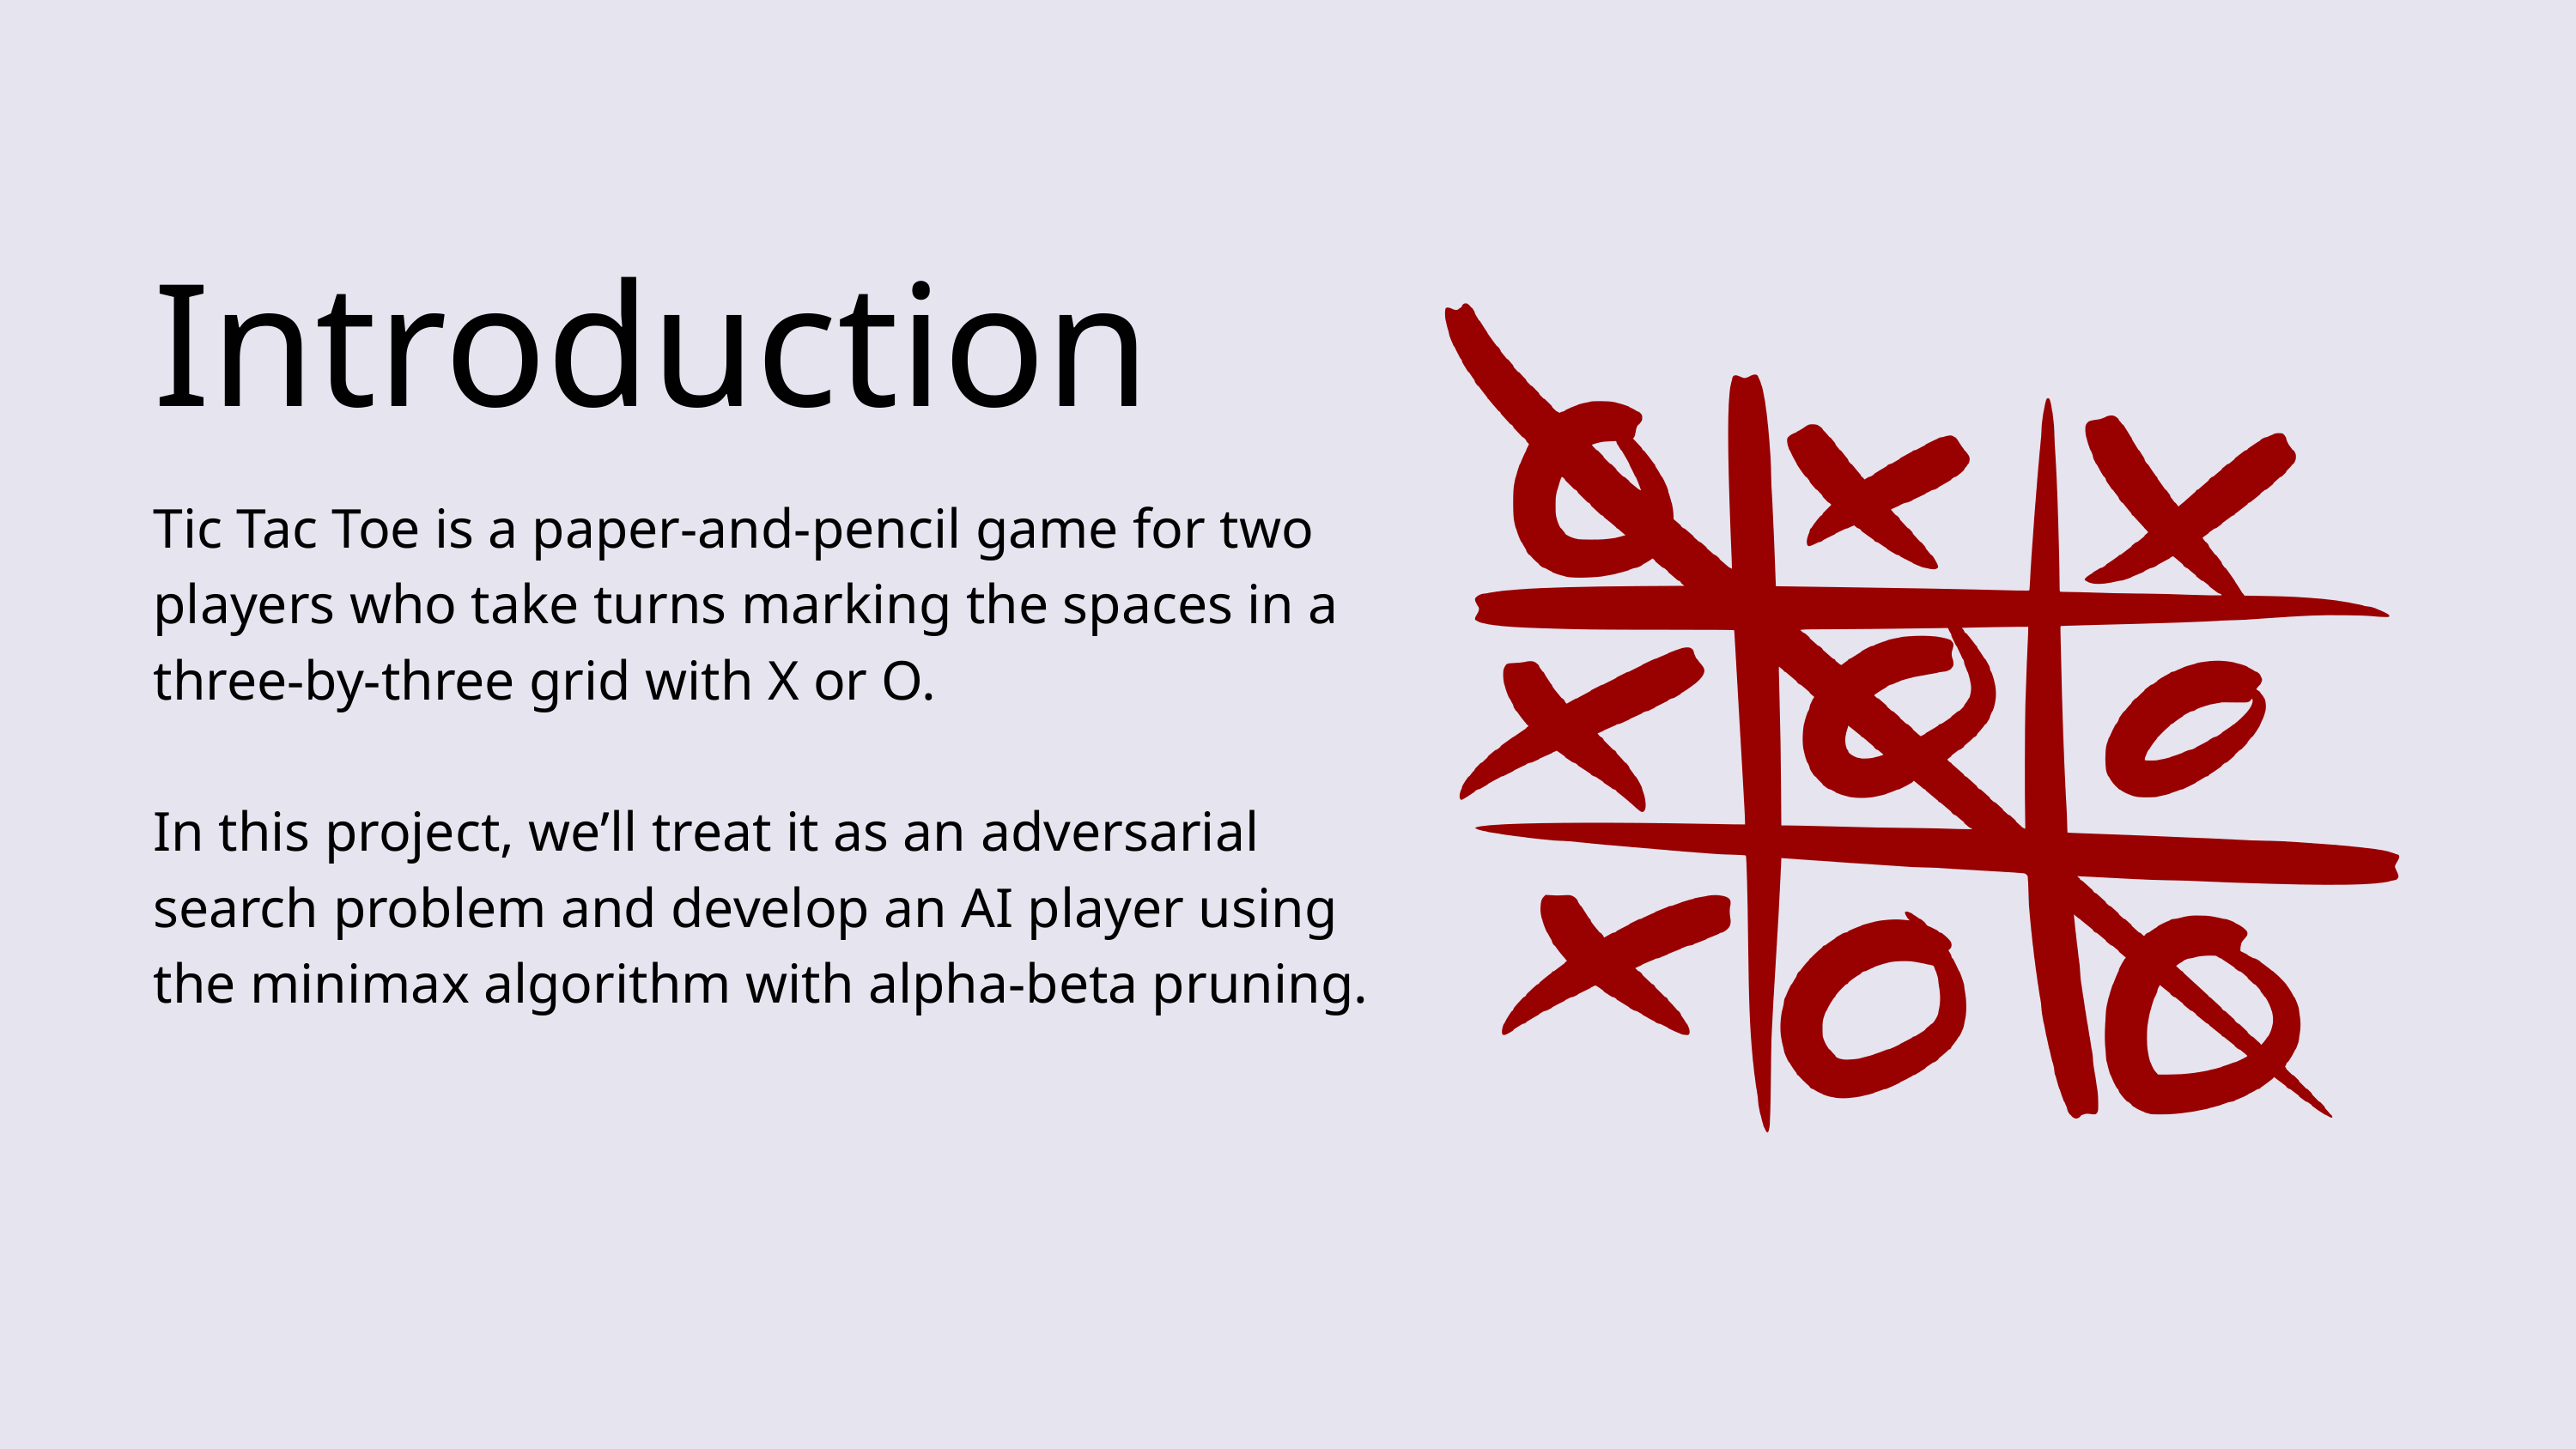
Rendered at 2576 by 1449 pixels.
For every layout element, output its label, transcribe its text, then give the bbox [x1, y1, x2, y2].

text_box Tic Tac Toe is a paper-and-pencil game for two players who take turns marking the spaces in a three-by-three grid with X or O. In this project, we’ll treat it as an adversarial search problem and develop an AI player using the minimax algorithm with alpha-beta pruning. [153, 482, 1399, 1015]
text_box Introduction [153, 250, 1543, 446]
picture [1437, 294, 2403, 1154]
